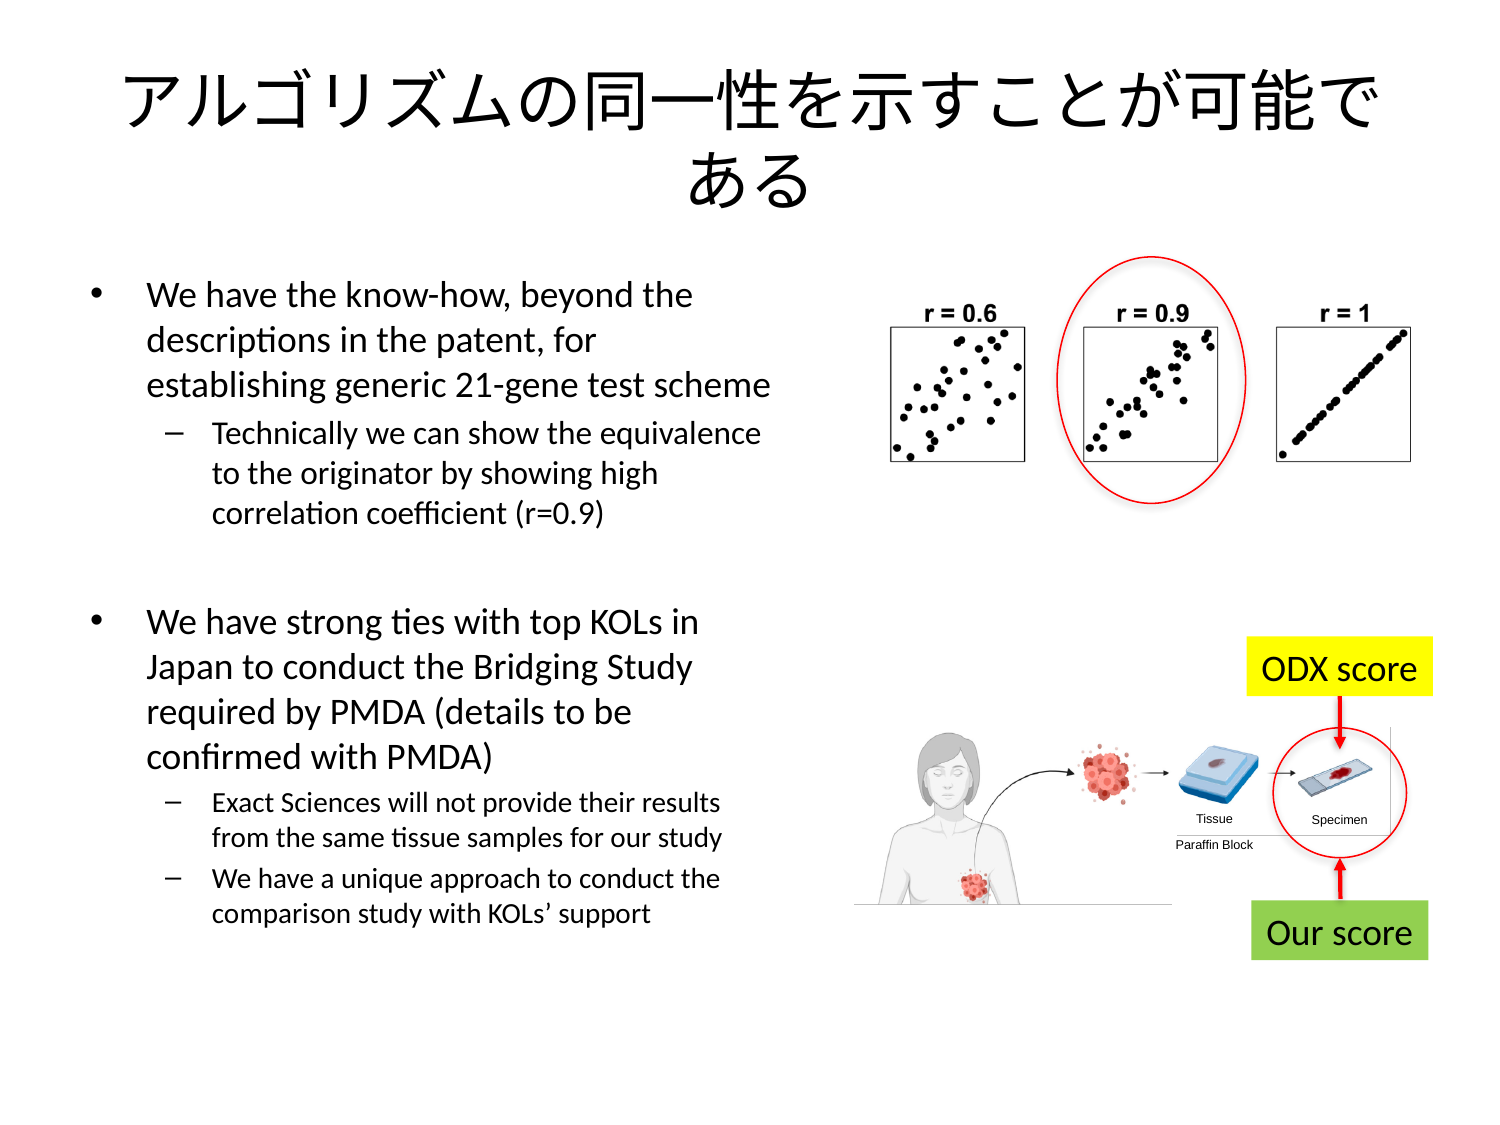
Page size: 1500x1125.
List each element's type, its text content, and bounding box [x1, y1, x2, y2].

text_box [854, 727, 1391, 906]
text_box [1091, 476, 1212, 505]
text_box ODX score [1246, 636, 1433, 697]
list We have the know-how, beyond the descriptions in the patent, for establishing generic 21-gene test scheme Technically we can show the equivalence to the originator by showing high correlation coefficient (r=0.9) We have strong ties with top KOLs in Japan to conduct the Bridging Study required by PMDA (details to be confirmed with PMDA) Exact Sciences will not provide their results from the same tissue samples for our study We have a unique approach to conduct the comparison study with KOLs’ support [75, 262, 798, 1005]
text_box [1395, 754, 1408, 831]
picture [877, 290, 1427, 469]
text_box [1086, 256, 1216, 289]
title アルゴリズムの同一性を示すことが可能である [75, 45, 1425, 233]
text_box Our score [1251, 900, 1429, 961]
